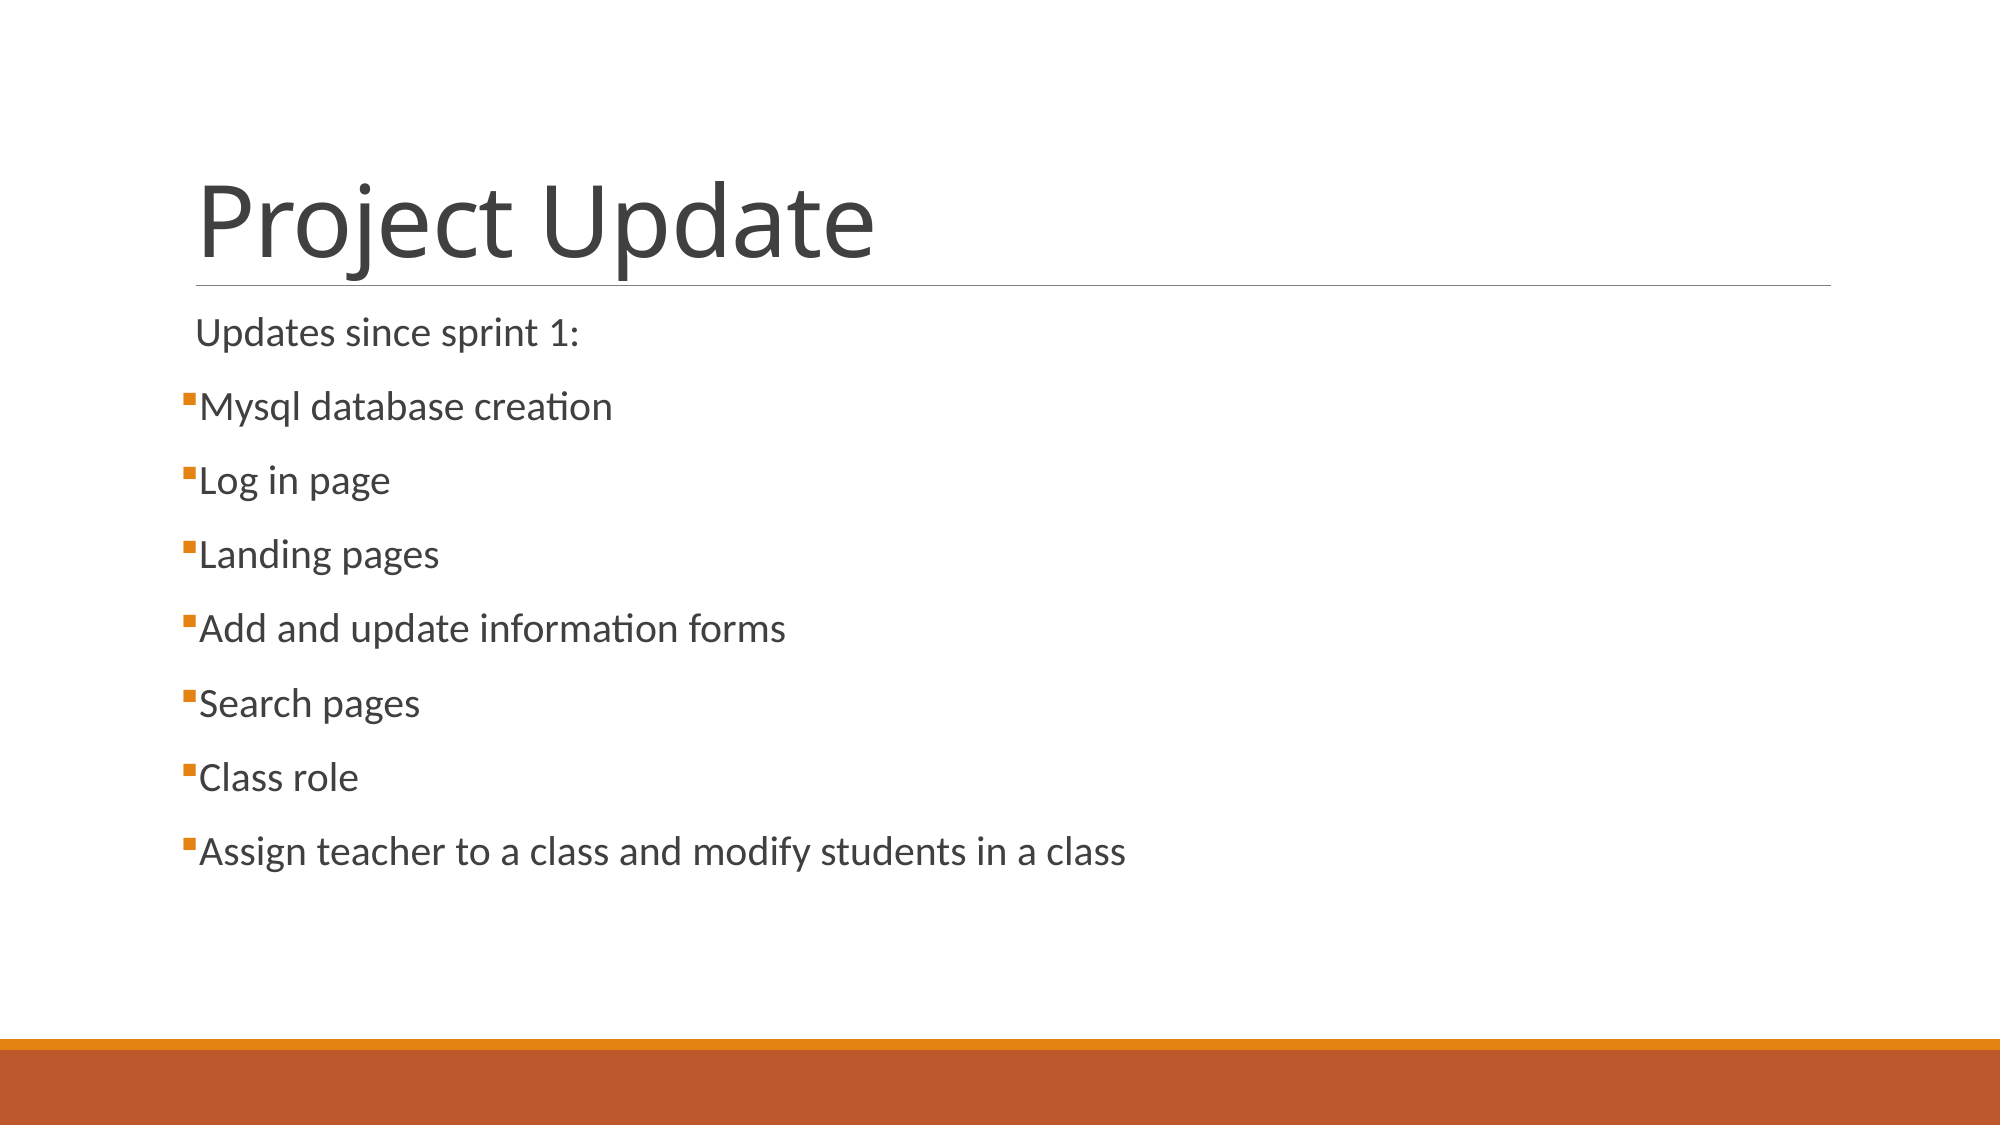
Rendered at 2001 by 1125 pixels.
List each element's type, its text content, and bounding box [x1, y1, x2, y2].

title Project Update [180, 47, 1830, 285]
list Updates since sprint 1: Mysql database creation Log in page Landing pages Add and update information forms Search pages Class role Assign teacher to a class and modify students in a class [180, 302, 1830, 963]
